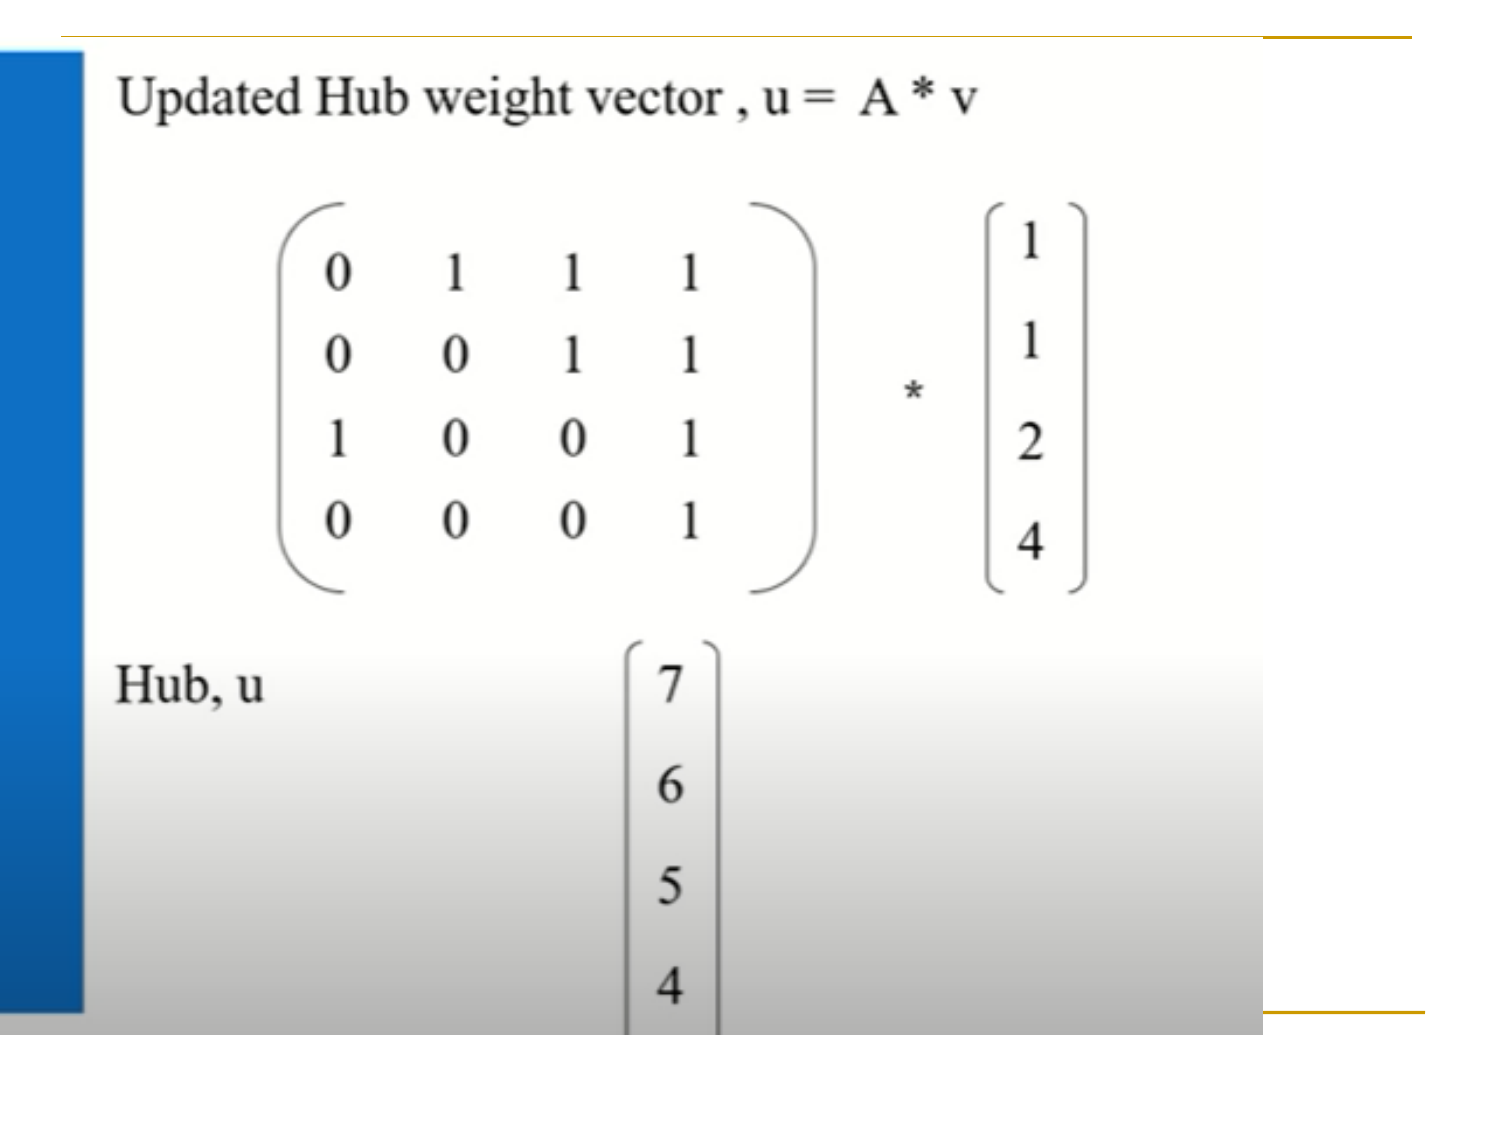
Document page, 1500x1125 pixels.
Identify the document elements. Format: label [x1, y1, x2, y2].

picture [0, 37, 1263, 1035]
